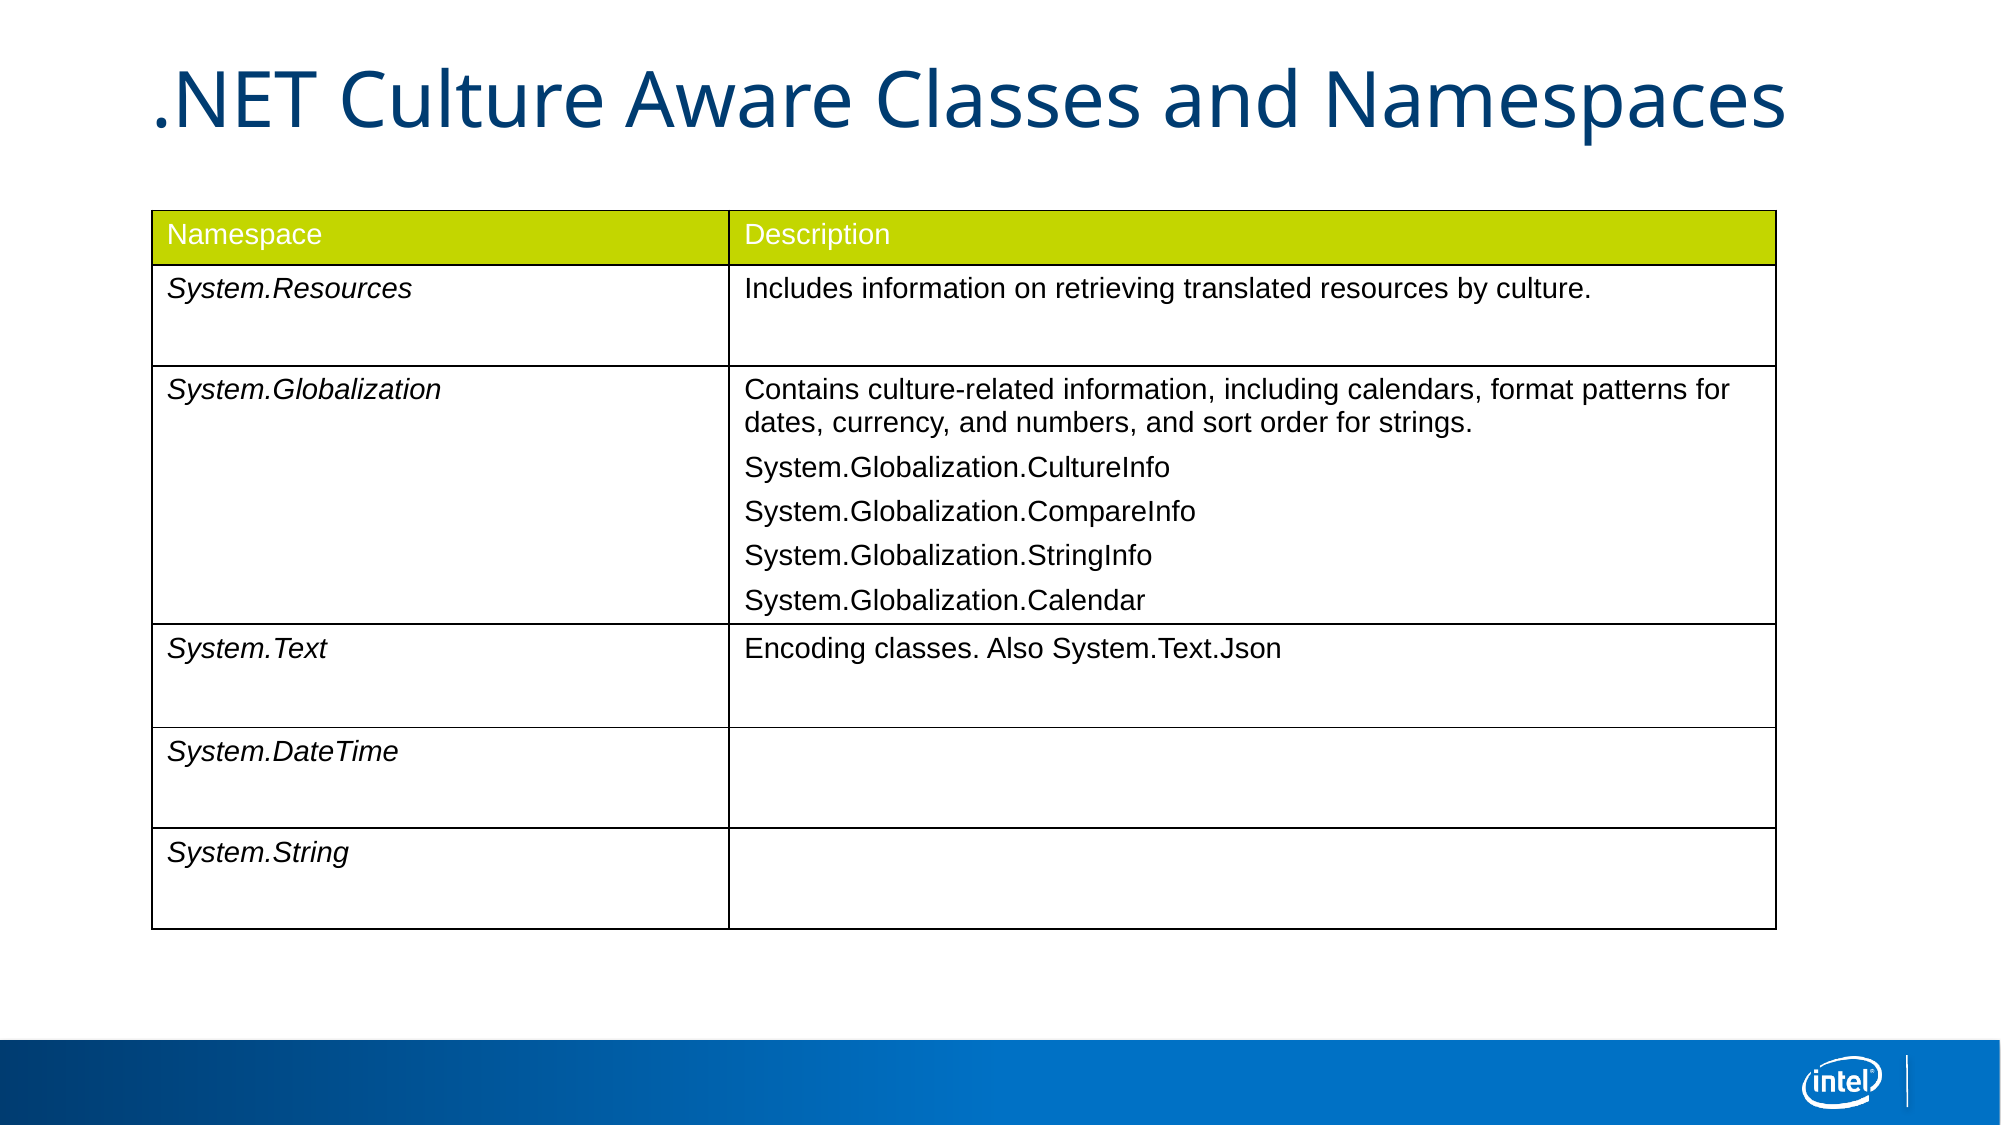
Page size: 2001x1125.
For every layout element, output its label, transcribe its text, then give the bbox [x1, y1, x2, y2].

table_header Description [730, 211, 1775, 264]
table_cell [730, 829, 1775, 928]
table_cell System.Text [153, 625, 728, 727]
title .NET Culture Aware Classes and Namespaces [151, 49, 1967, 195]
table_cell Contains culture-related information, including calendars, format patterns for dates, currency, and numbers, and sort order for strings. System.Globalization.CultureInfo System.Globalization.CompareInfo System.Globalization.StringInfo System.Globalization.Calendar [730, 367, 1775, 623]
table_cell System.String [153, 829, 728, 928]
table_cell [730, 728, 1775, 827]
table_cell System.DateTime [153, 728, 728, 827]
table_header Namespace [153, 211, 728, 264]
table_cell System.Resources [153, 266, 728, 365]
picture [1802, 1056, 1882, 1109]
table_cell Encoding classes. Also System.Text.Json [730, 625, 1775, 727]
table_cell System.Globalization [153, 367, 728, 623]
table_cell Includes information on retrieving translated resources by culture. [730, 266, 1775, 365]
